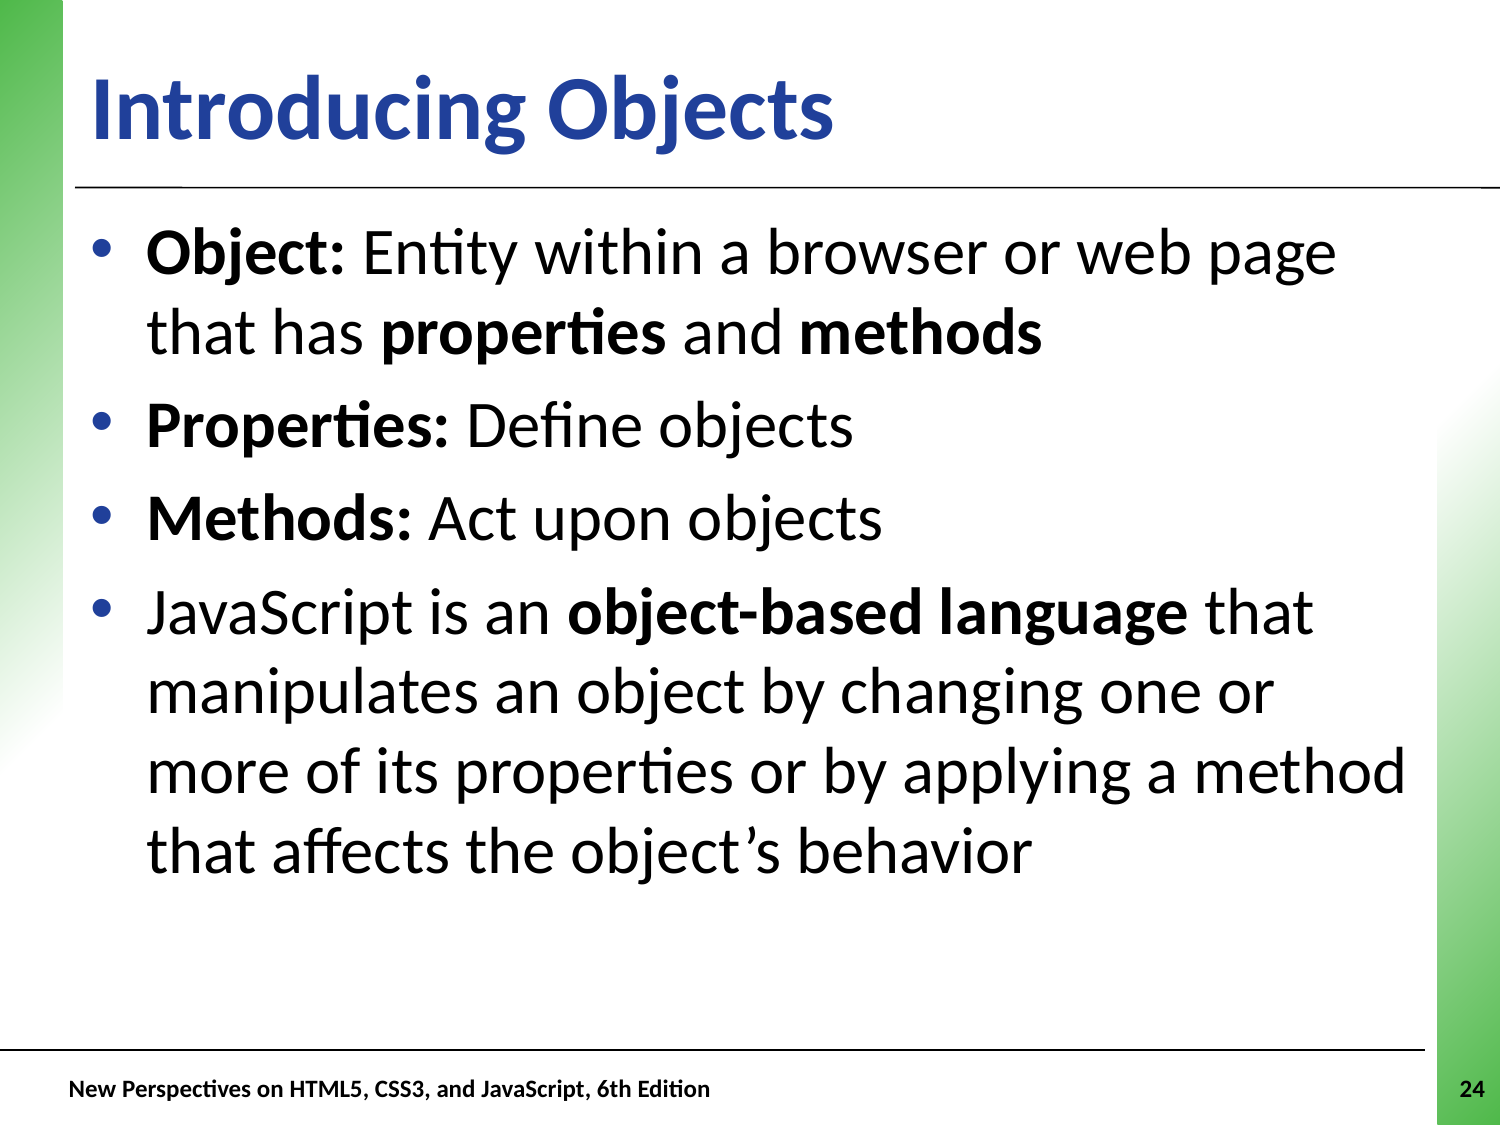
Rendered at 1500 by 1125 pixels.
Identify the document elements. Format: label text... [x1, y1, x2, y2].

list Object: Entity within a browser or web page that has properties and methods Properties: Define objects Methods: Act upon objects JavaScript is an object-based language that manipulates an object by changing one or more of its properties or by applying a method that affects the object’s behavior [74, 199, 1438, 1006]
slide_number 24 [1412, 1050, 1500, 1125]
footer New Perspectives on HTML5, CSS3, and JavaScript, 6th Edition [48, 1050, 1399, 1125]
title Introducing Objects [74, 24, 1438, 181]
